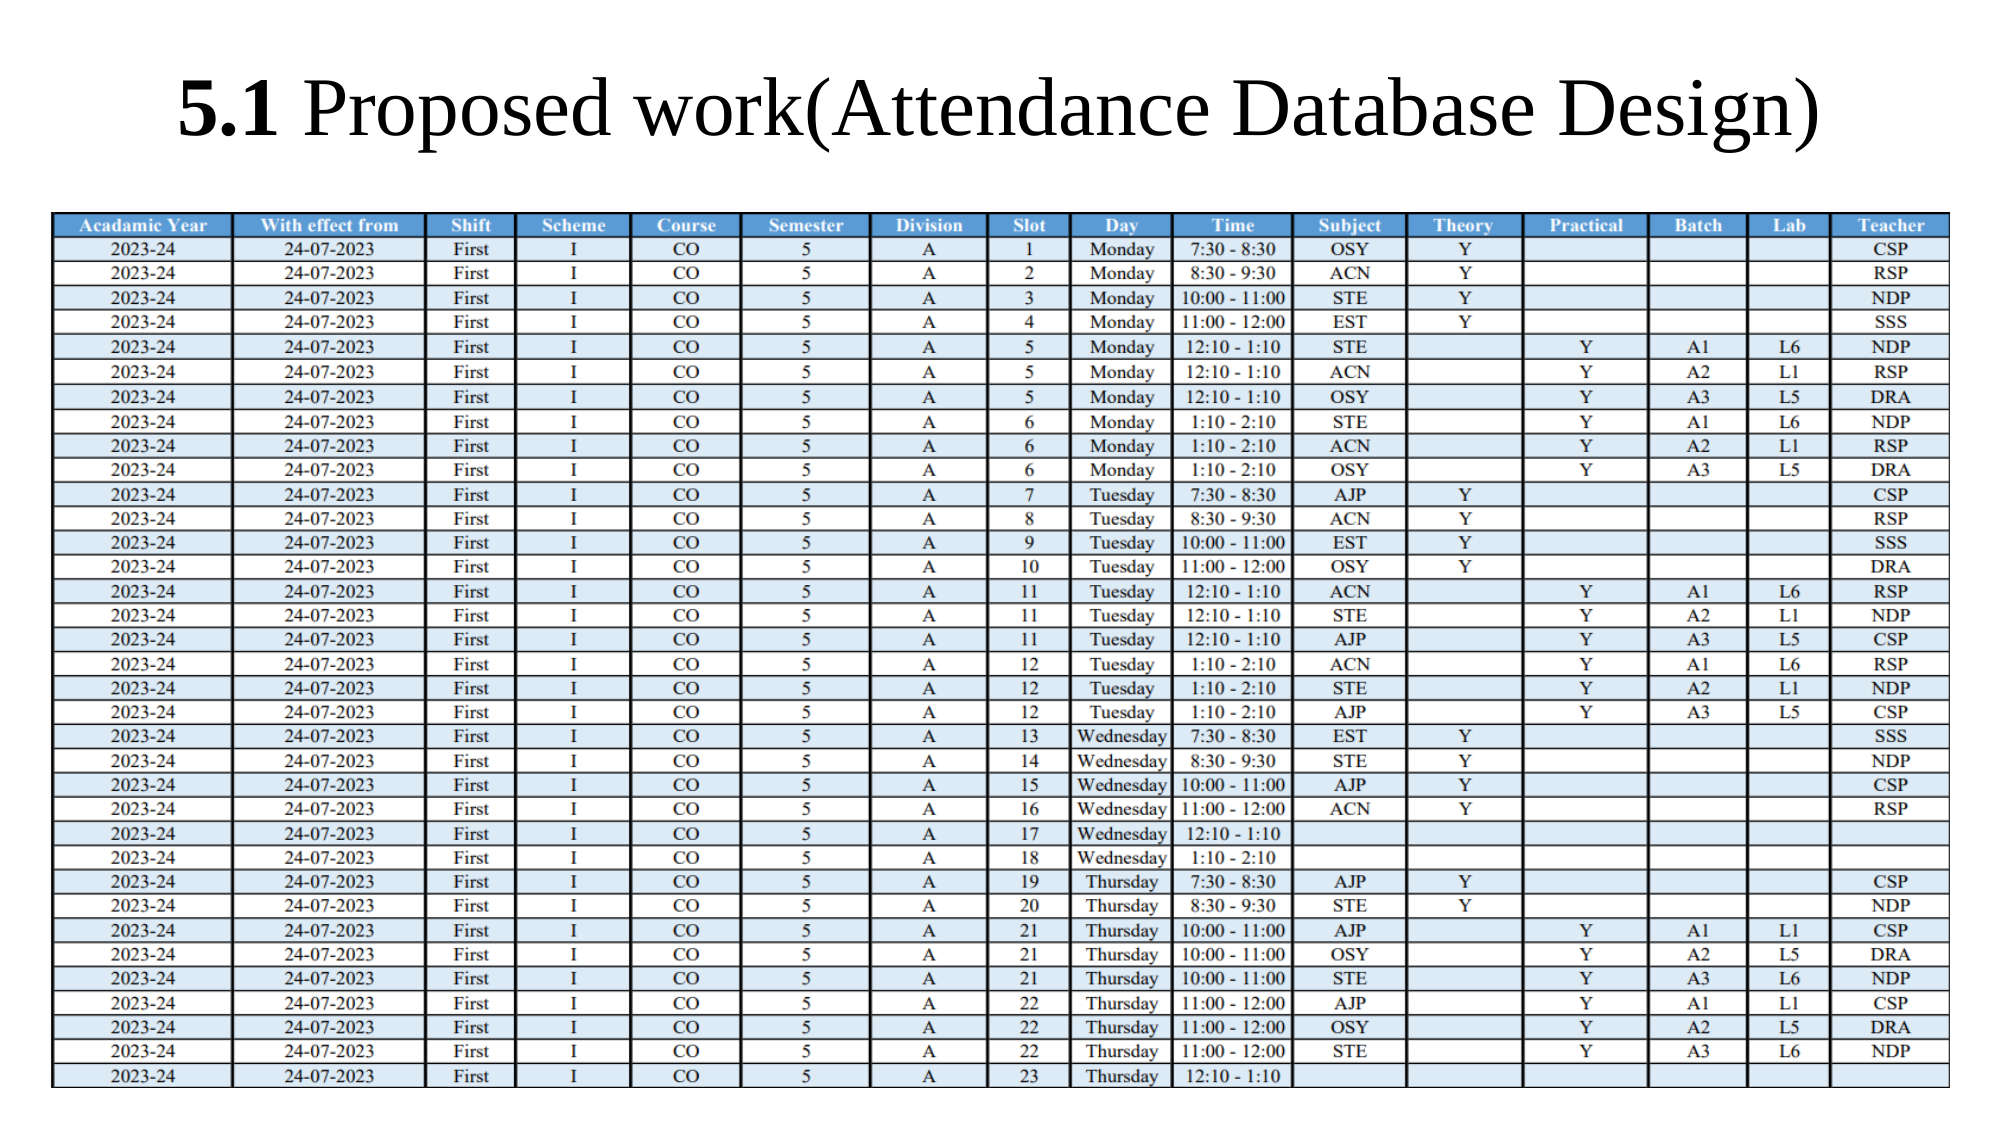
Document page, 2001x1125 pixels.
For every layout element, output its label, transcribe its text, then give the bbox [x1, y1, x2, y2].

title 5.1 Proposed work(Attendance Database Design) [50, 24, 1950, 180]
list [49, 212, 1951, 1088]
